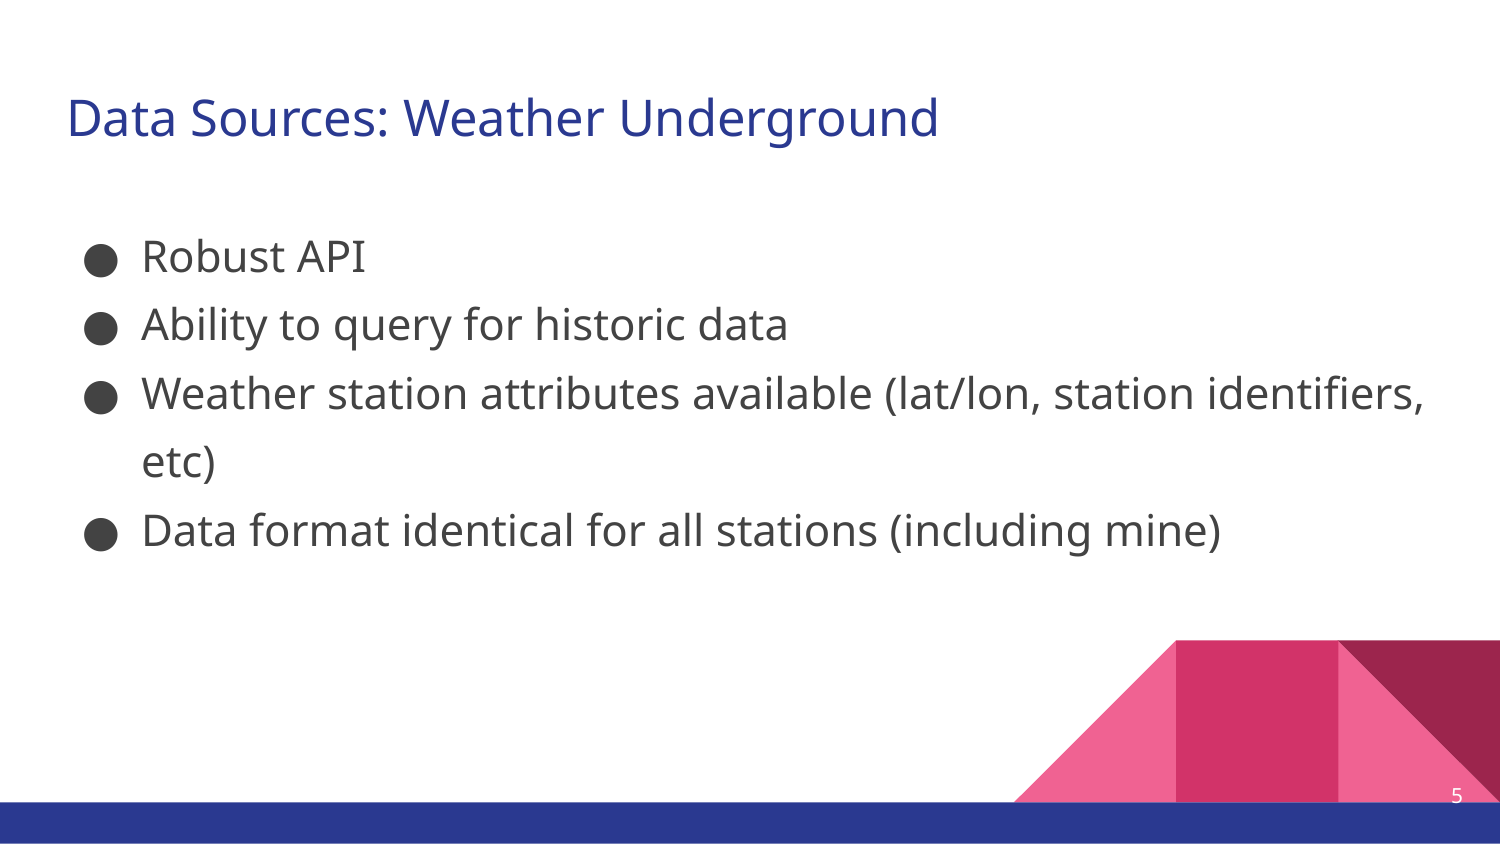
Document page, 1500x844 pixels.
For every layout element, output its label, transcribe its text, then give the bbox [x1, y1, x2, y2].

list Robust API Ability to query for historic data Weather station attributes available (lat/lon, station identifiers, etc) Data format identical for all stations (including mine) [51, 201, 1449, 750]
title Data Sources: Weather Underground [51, 67, 1449, 167]
slide_number ‹#› [1387, 762, 1478, 828]
